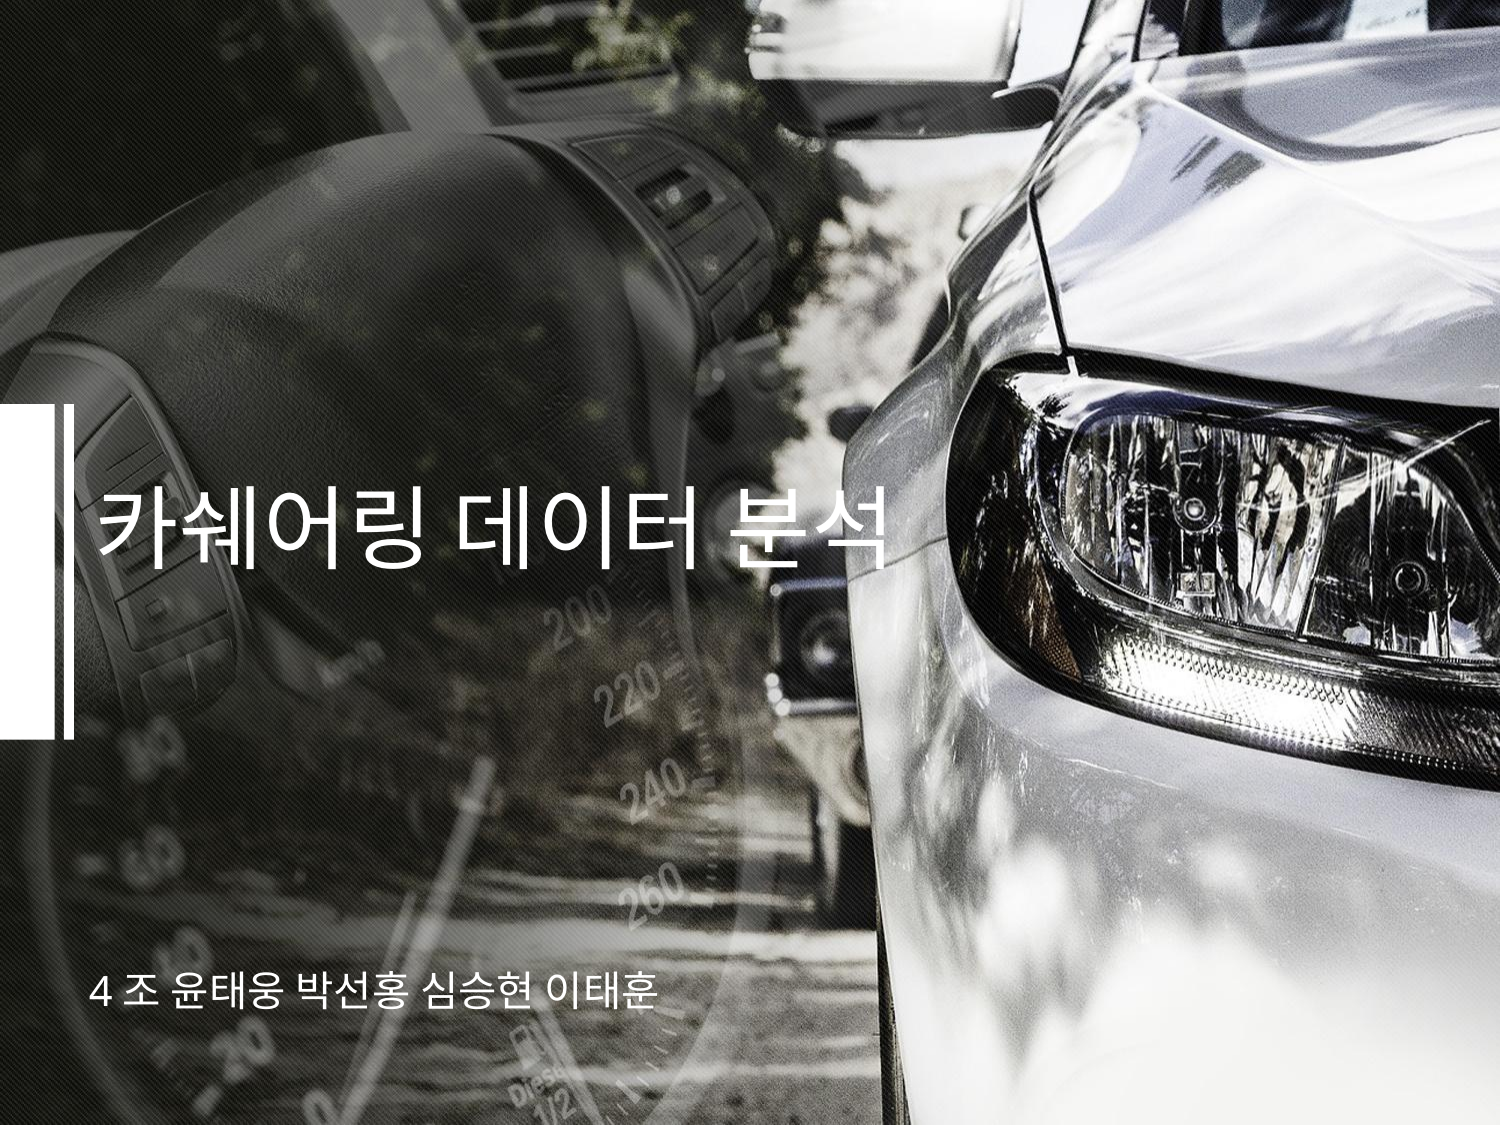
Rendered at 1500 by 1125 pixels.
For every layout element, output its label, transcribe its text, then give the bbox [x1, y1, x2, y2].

text_box [0, 404, 55, 740]
text_box [63, 404, 74, 740]
picture [0, 0, 1500, 1125]
text_box 4조 윤태웅 박선홍 심승현 이태훈 [73, 956, 706, 1022]
title 카쉐어링 데이터 분석 [79, 370, 1227, 681]
